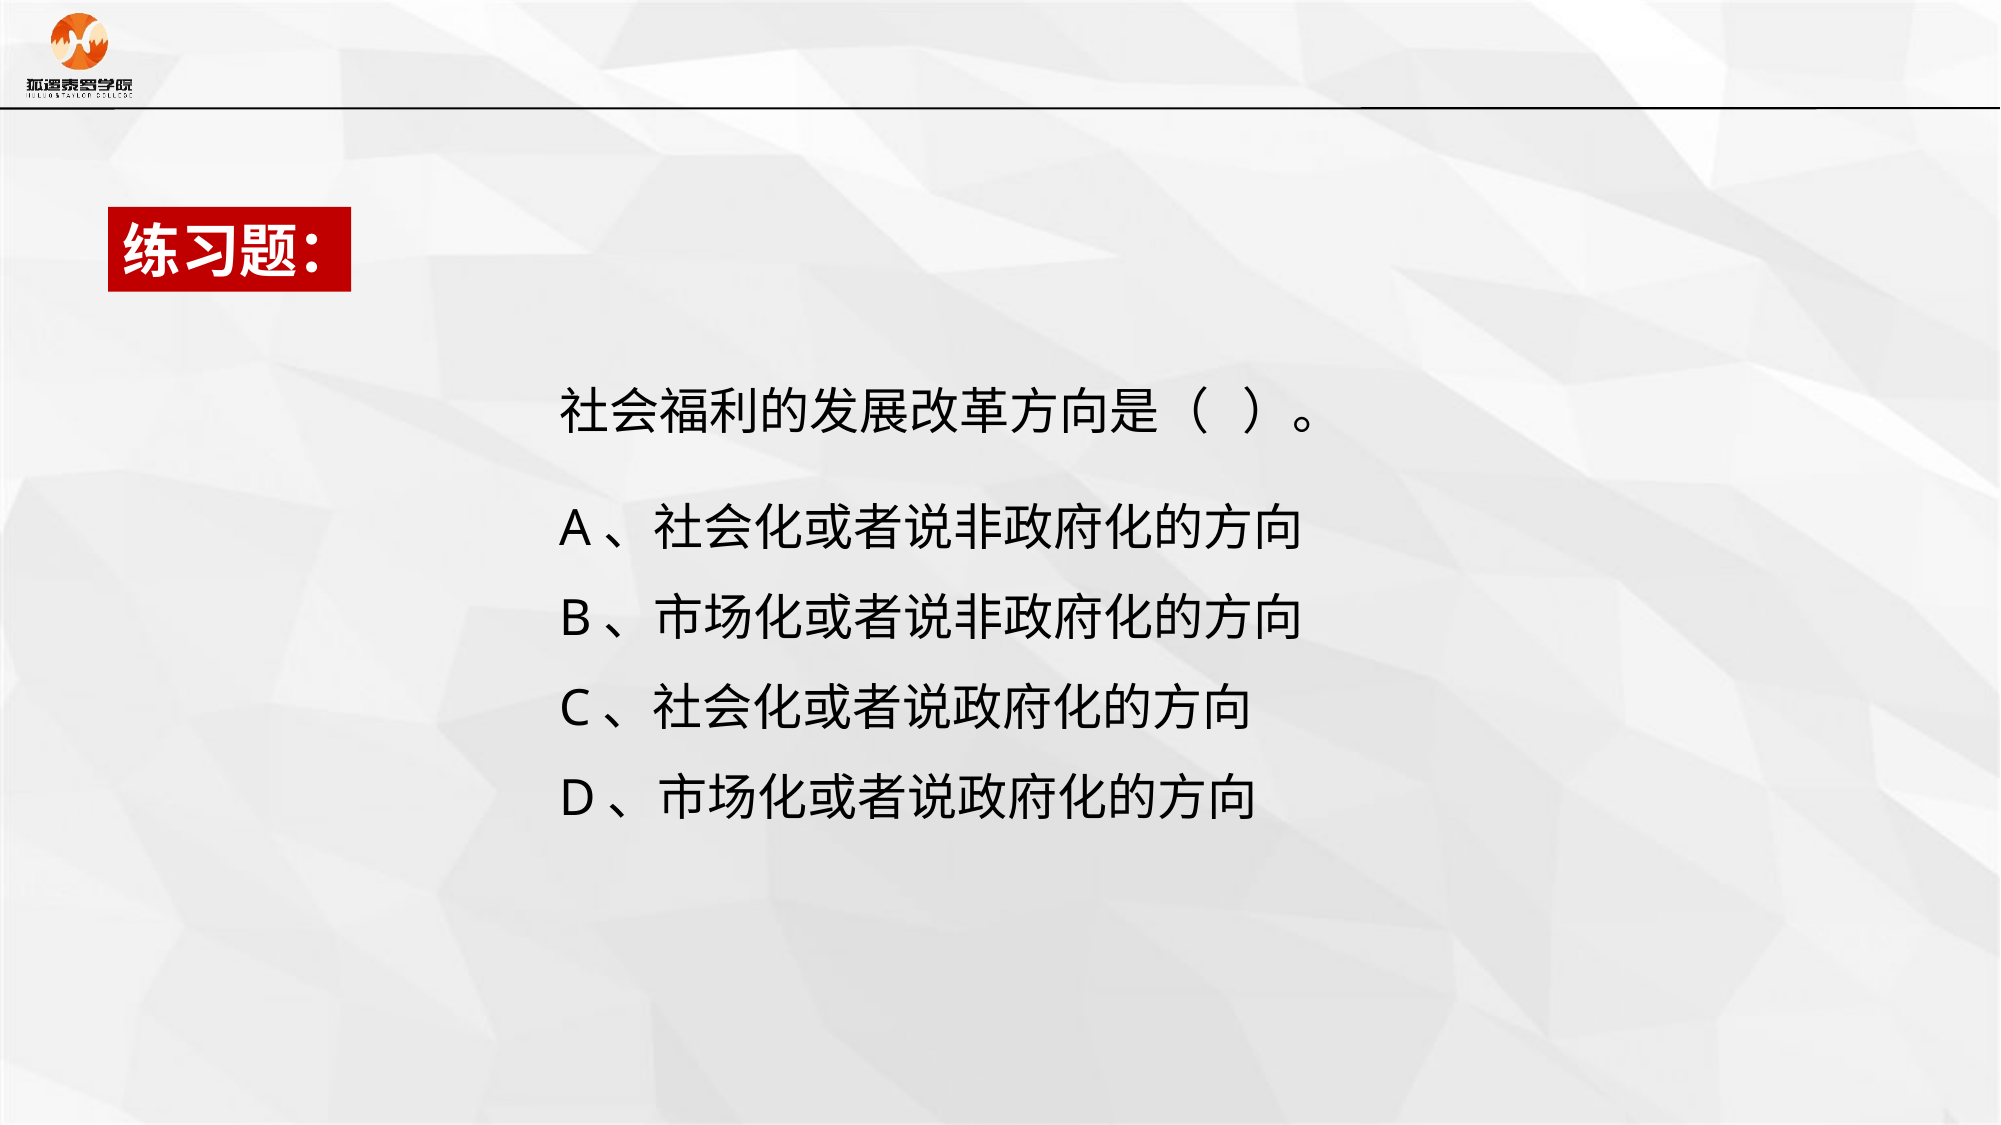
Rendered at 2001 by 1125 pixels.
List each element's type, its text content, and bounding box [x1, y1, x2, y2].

text_box 社会福利的发展改革方向是（ ）。 A、社会化或者说非政府化的方向 B、市场化或者说非政府化的方向 C、社会化或者说政府化的方向 D、市场化或者说政府化的方向 [544, 342, 1456, 833]
picture [4, 0, 154, 111]
text_box 练习题： [108, 206, 352, 292]
